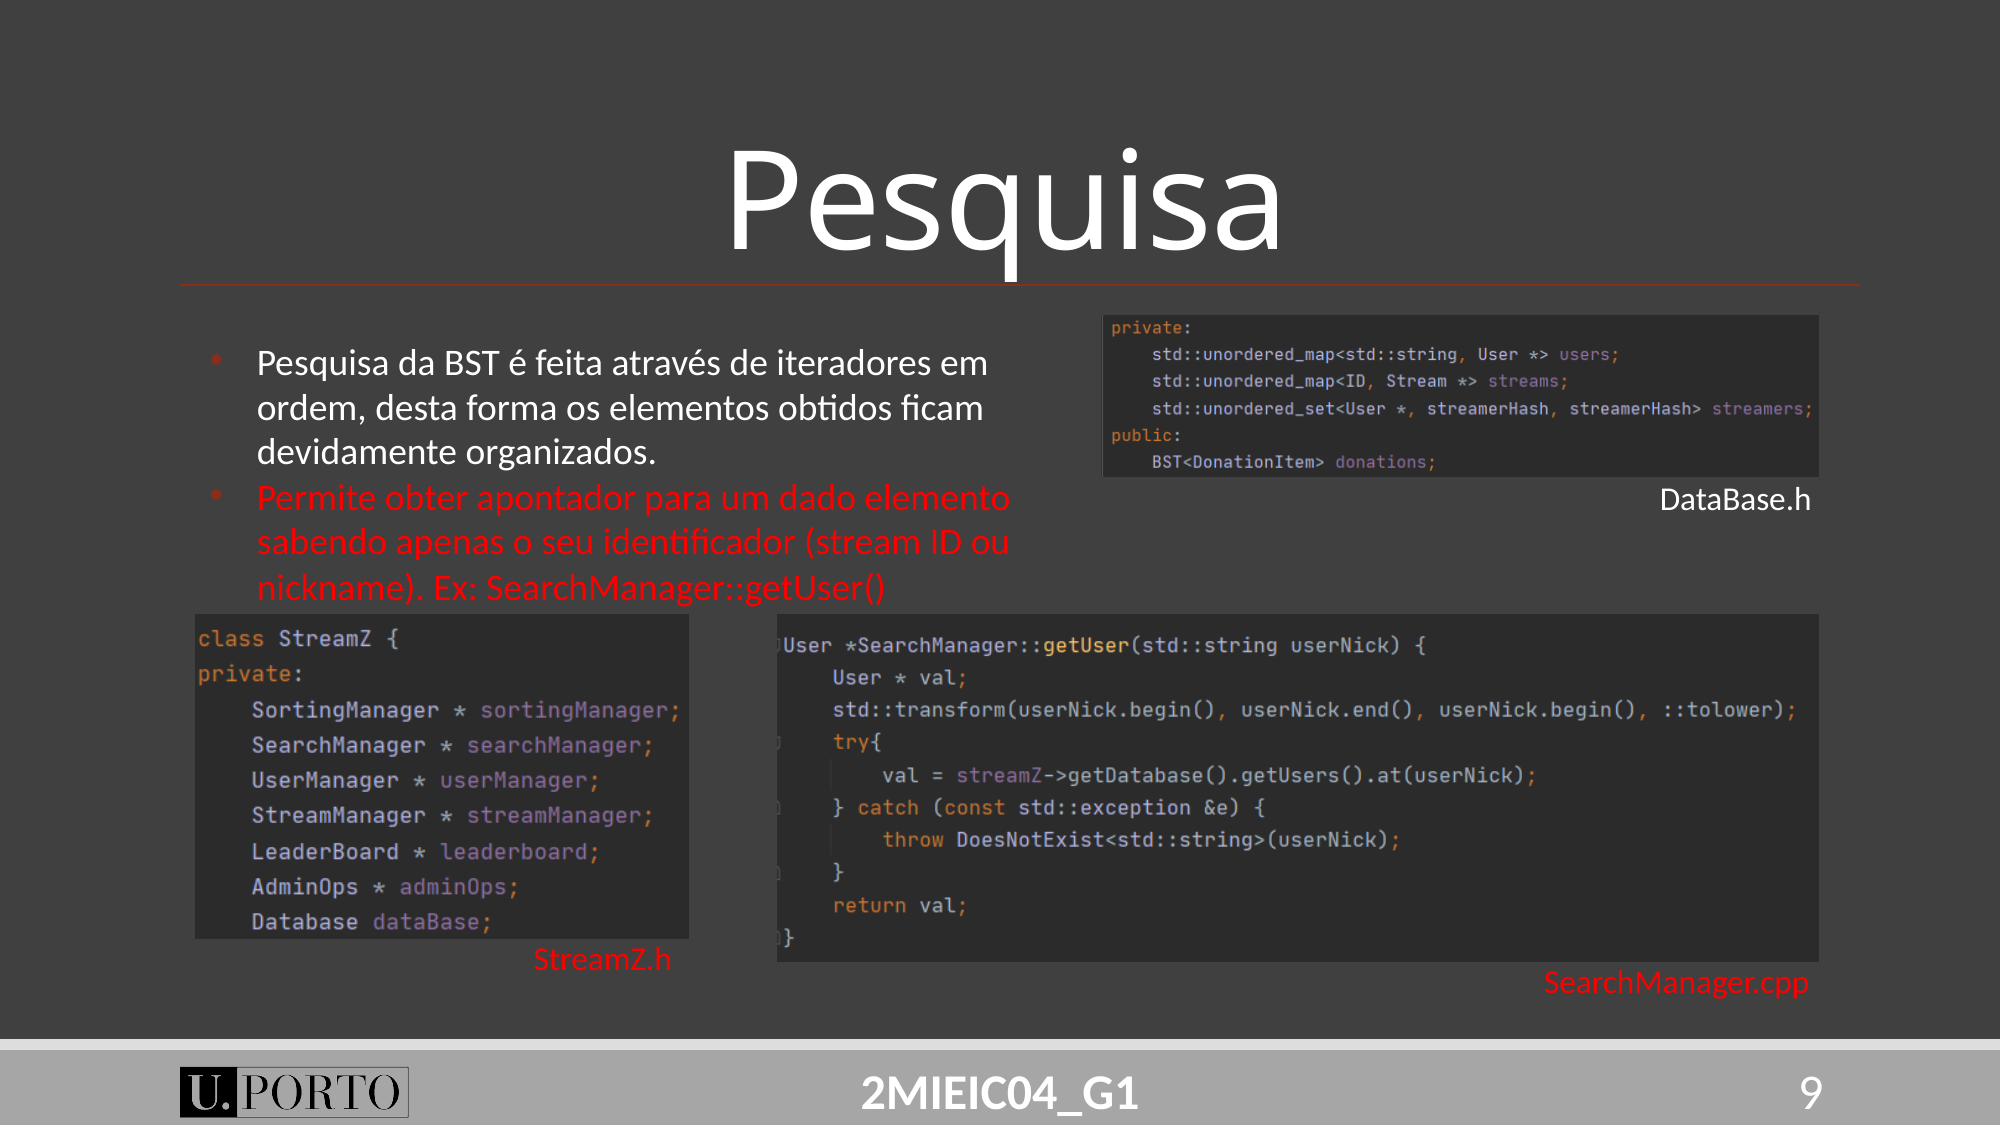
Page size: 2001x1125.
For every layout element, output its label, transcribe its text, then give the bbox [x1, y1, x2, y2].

picture [776, 613, 1820, 963]
picture [194, 613, 690, 940]
picture [179, 1065, 412, 1119]
text_box Pesquisa da BST é feita através de iteradores em ordem, desta forma os elementos obtidos ficam devidamente organizados. Permite obter apontador para um dado elemento sabendo apenas o seu identificador (stream ID ou nickname). Ex: SearchManager::getUser() [195, 330, 1093, 615]
slide_number 9 [1624, 1059, 1840, 1120]
picture [1101, 315, 1820, 478]
text_box SearchManager.cpp [1529, 952, 1830, 1008]
title Pesquisa [180, 47, 1830, 284]
footer 2MIEIC04_G1 [604, 1059, 1396, 1120]
text_box StreamZ.h [518, 947, 689, 985]
text_box DataBase.h [1645, 469, 1830, 525]
